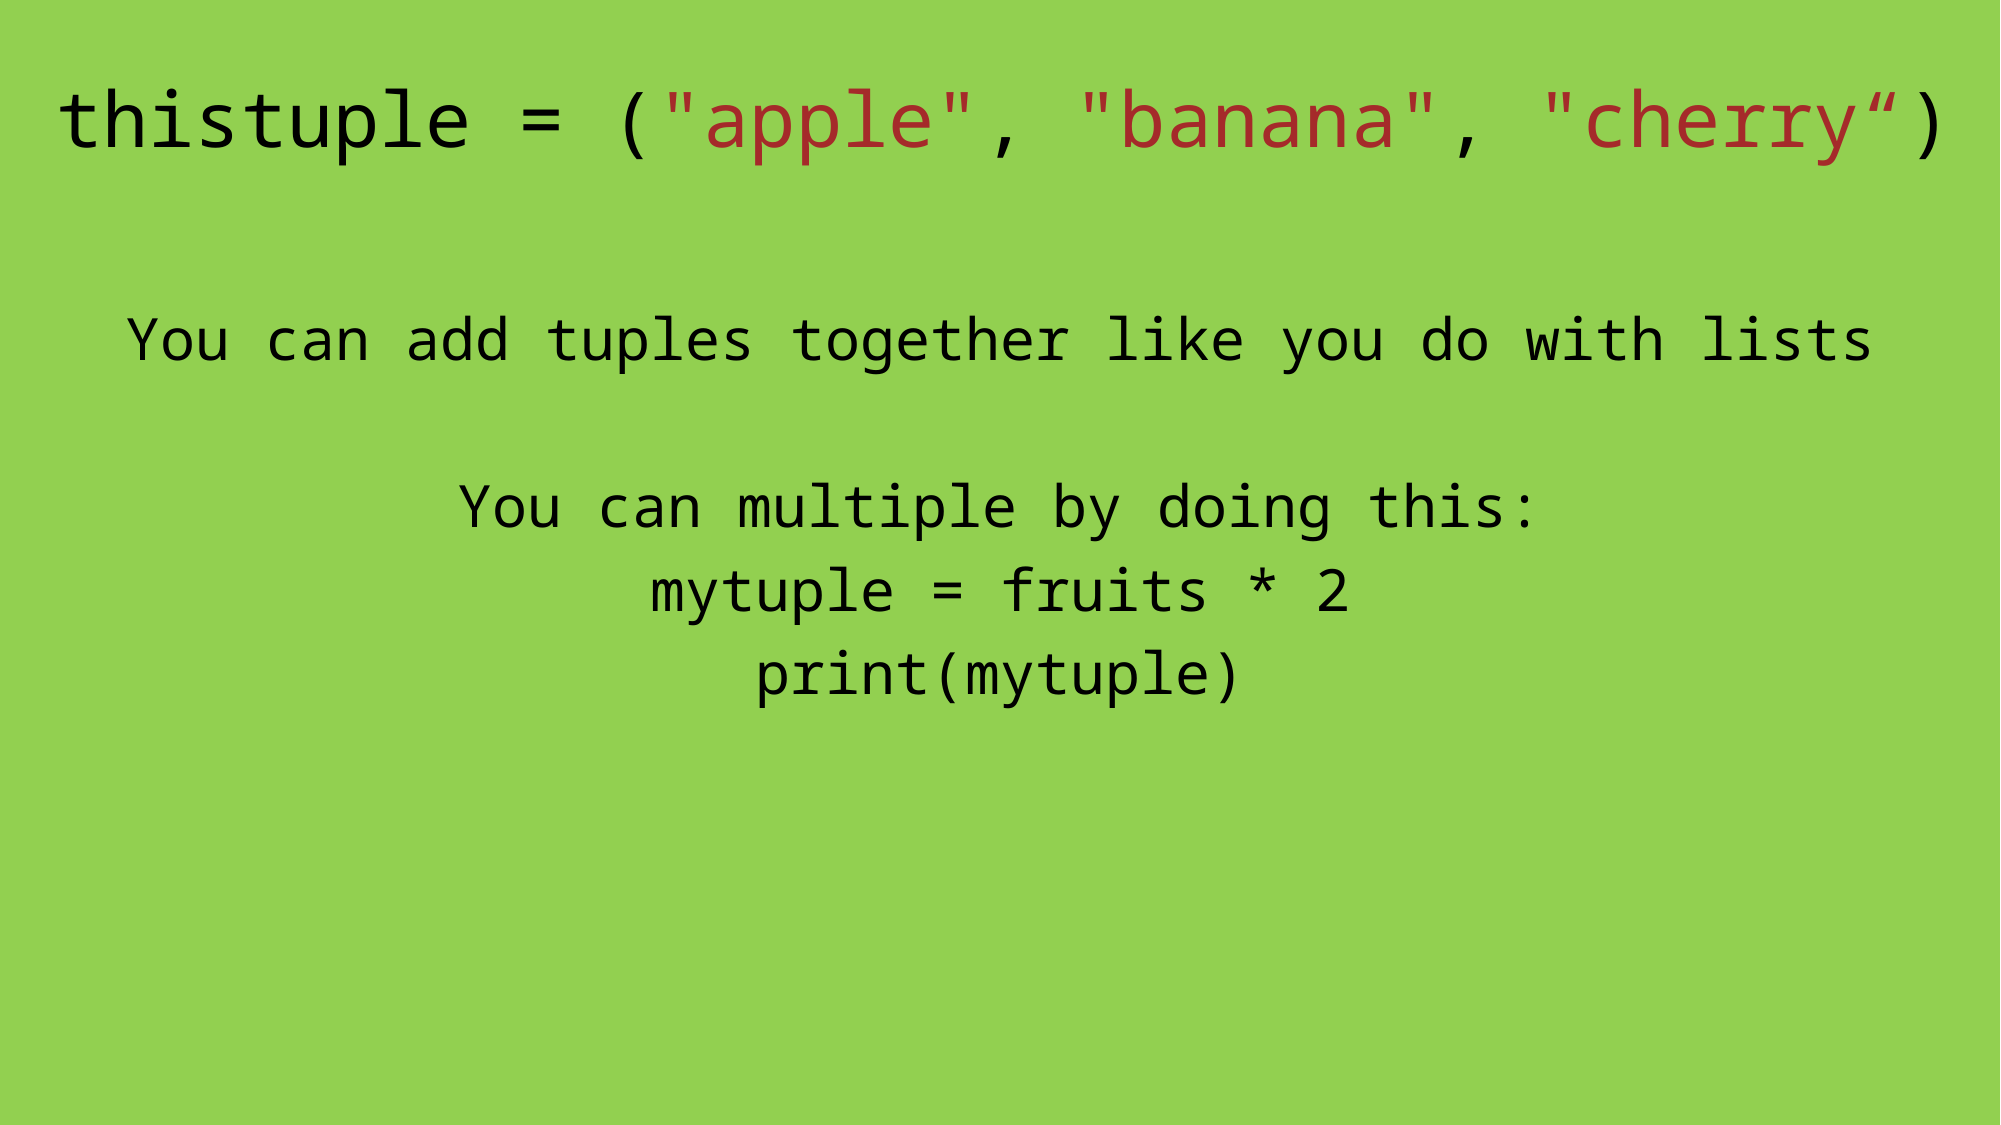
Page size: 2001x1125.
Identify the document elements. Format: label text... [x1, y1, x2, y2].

title thistuple = ("apple", "banana", "cherry“) [41, 59, 1972, 278]
list You can add tuples together like you do with lists You can multiple by doing this: mytuple = fruits * 2 print(mytuple) [28, 302, 1972, 909]
